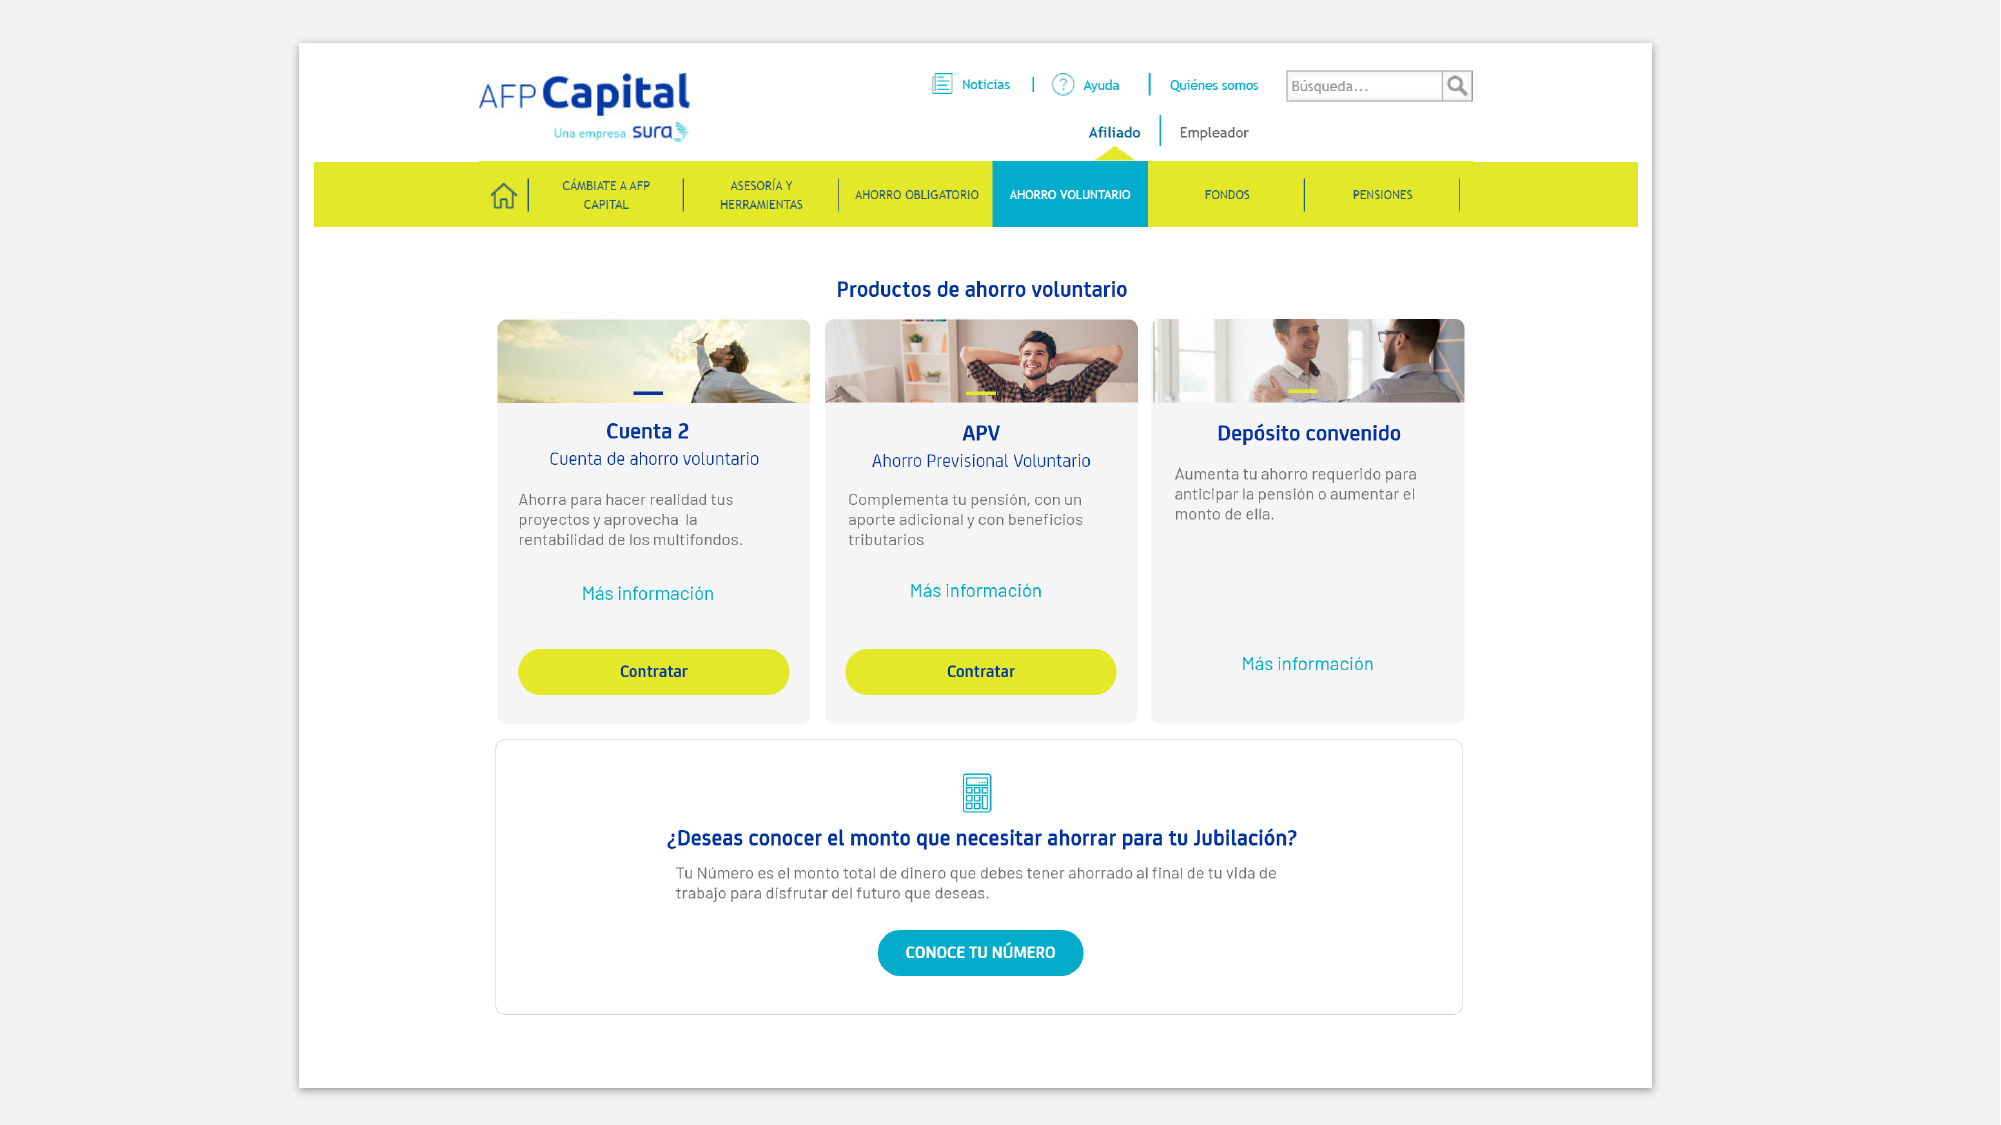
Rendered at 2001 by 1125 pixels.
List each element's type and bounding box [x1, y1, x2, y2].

picture [313, 57, 1638, 1074]
